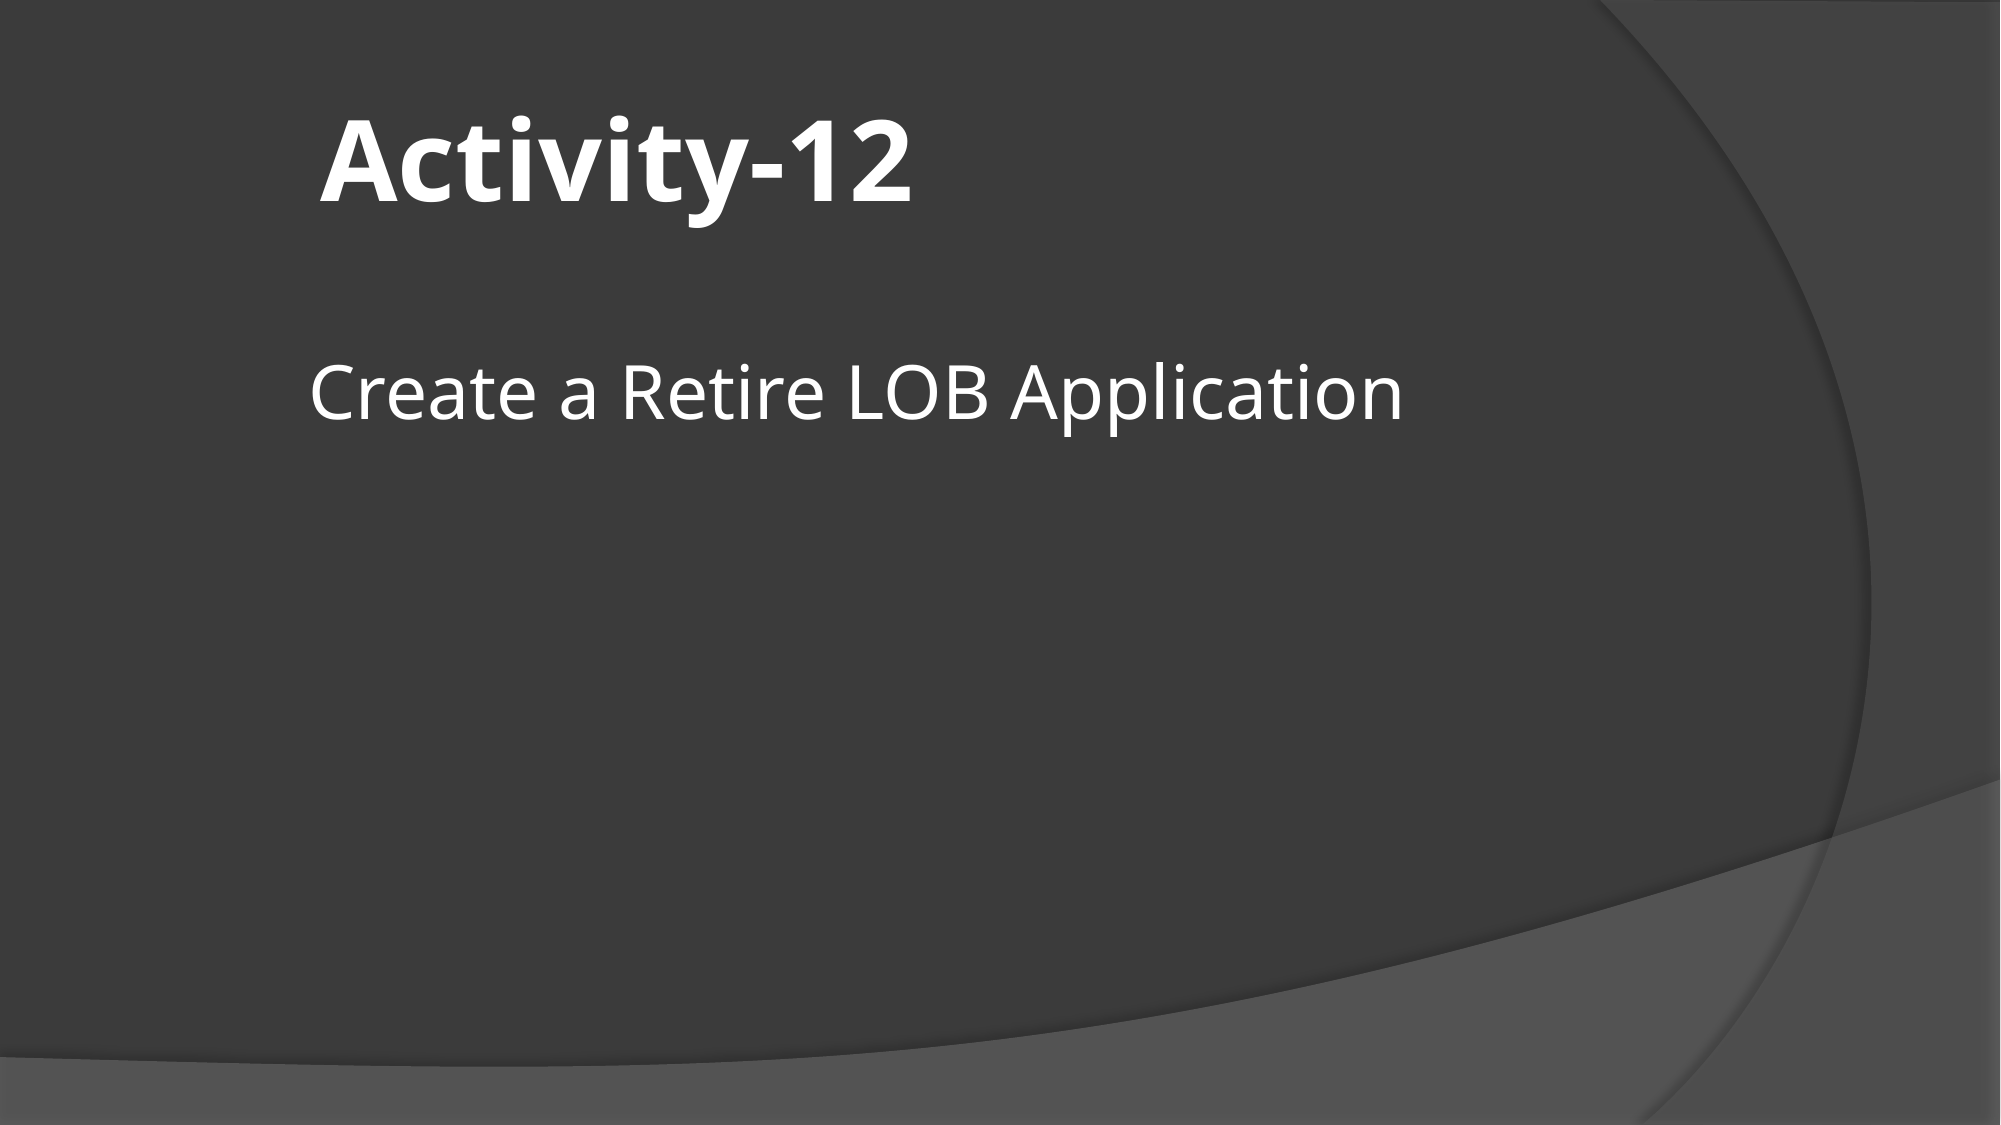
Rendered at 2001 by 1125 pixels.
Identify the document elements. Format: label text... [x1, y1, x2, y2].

list Create a Retire LOB Application [287, 337, 1800, 1100]
title Activity-12 [312, 24, 1963, 288]
